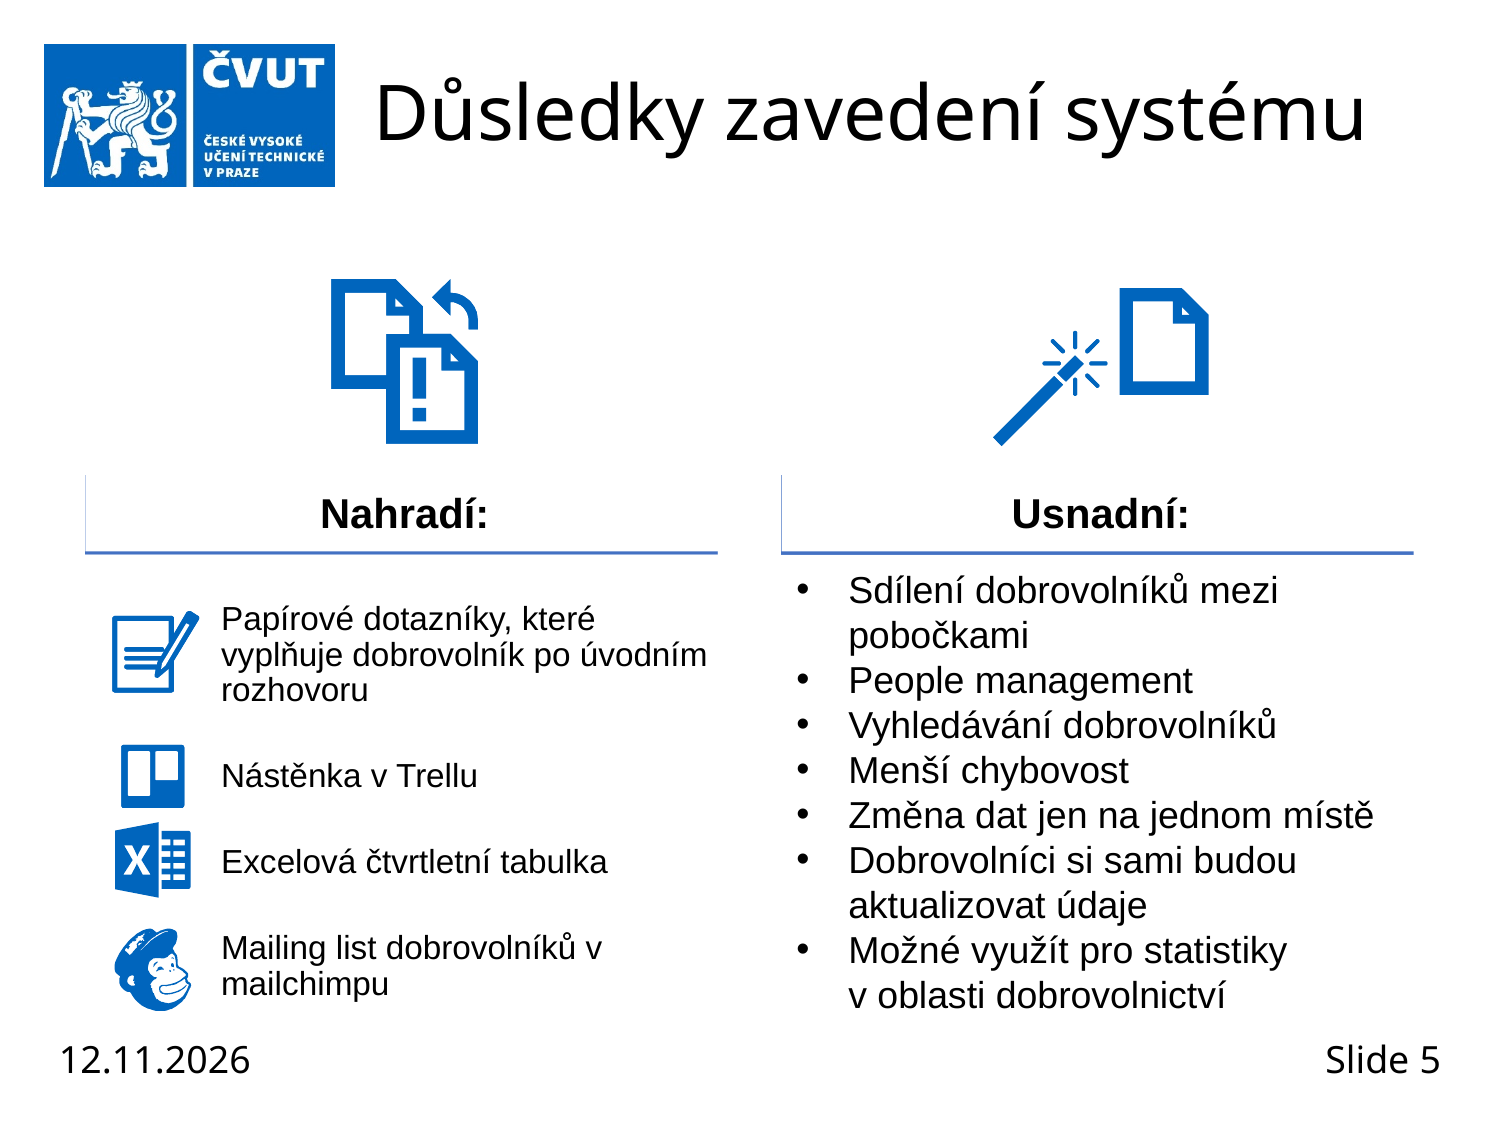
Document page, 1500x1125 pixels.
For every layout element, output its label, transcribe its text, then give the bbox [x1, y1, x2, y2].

text_box Sdílení dobrovolníků mezi pobočkami People management Vyhledávání dobrovolníků Menší chybovost Změna dat jen na jednom místě Dobrovolníci si sami budou aktualizovat údaje Možné využít pro statistiky v oblasti dobrovolnictví [781, 552, 1421, 1004]
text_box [331, 279, 478, 444]
text_box Usnadní: [781, 471, 1421, 552]
picture [44, 44, 335, 187]
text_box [112, 611, 200, 693]
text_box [121, 744, 185, 808]
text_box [115, 822, 191, 898]
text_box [993, 288, 1209, 446]
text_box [114, 928, 192, 1011]
text_box Papírové dotazníky, které vyplňuje dobrovolník po úvodním rozhovoru Nástěnka v Trellu Excelová čtvrtletní tabulka Mailing list dobrovolníků v mailchimpu [206, 586, 724, 1039]
title Důsledky zavedení systému [358, 45, 1456, 187]
text_box Nahradí: [85, 471, 724, 552]
